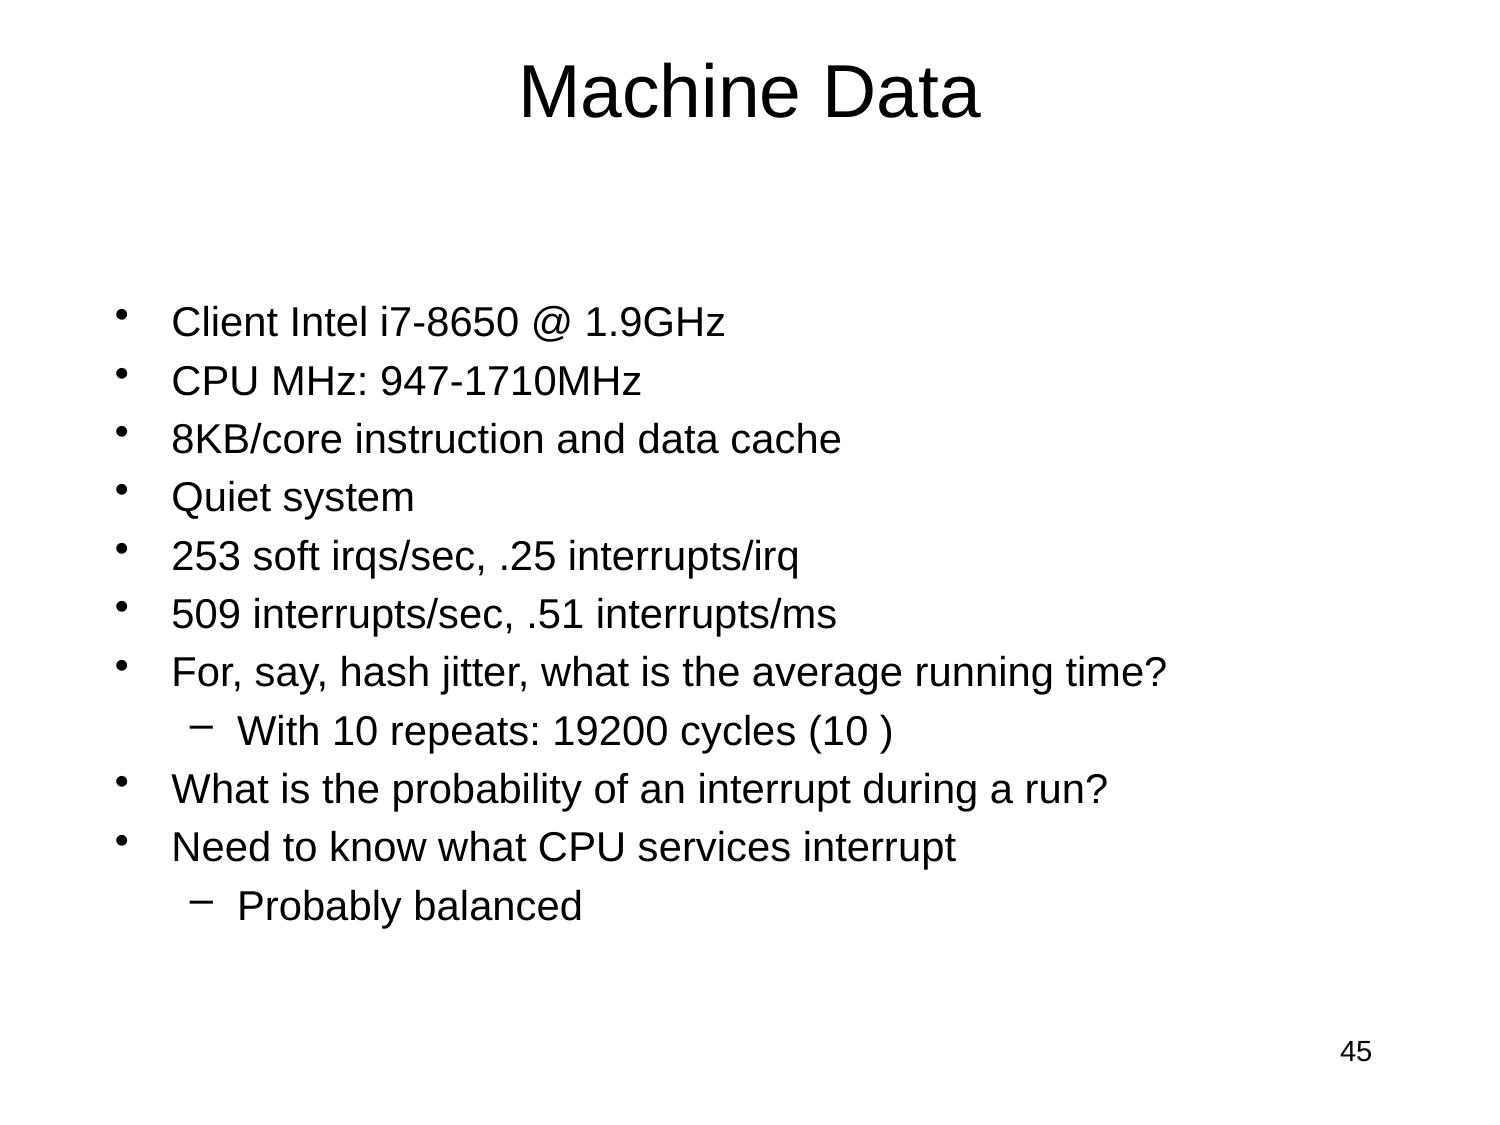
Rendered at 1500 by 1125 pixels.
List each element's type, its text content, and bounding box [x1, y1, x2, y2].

title Machine Data [111, 18, 1388, 157]
slide_number 45 [1074, 1024, 1388, 1101]
